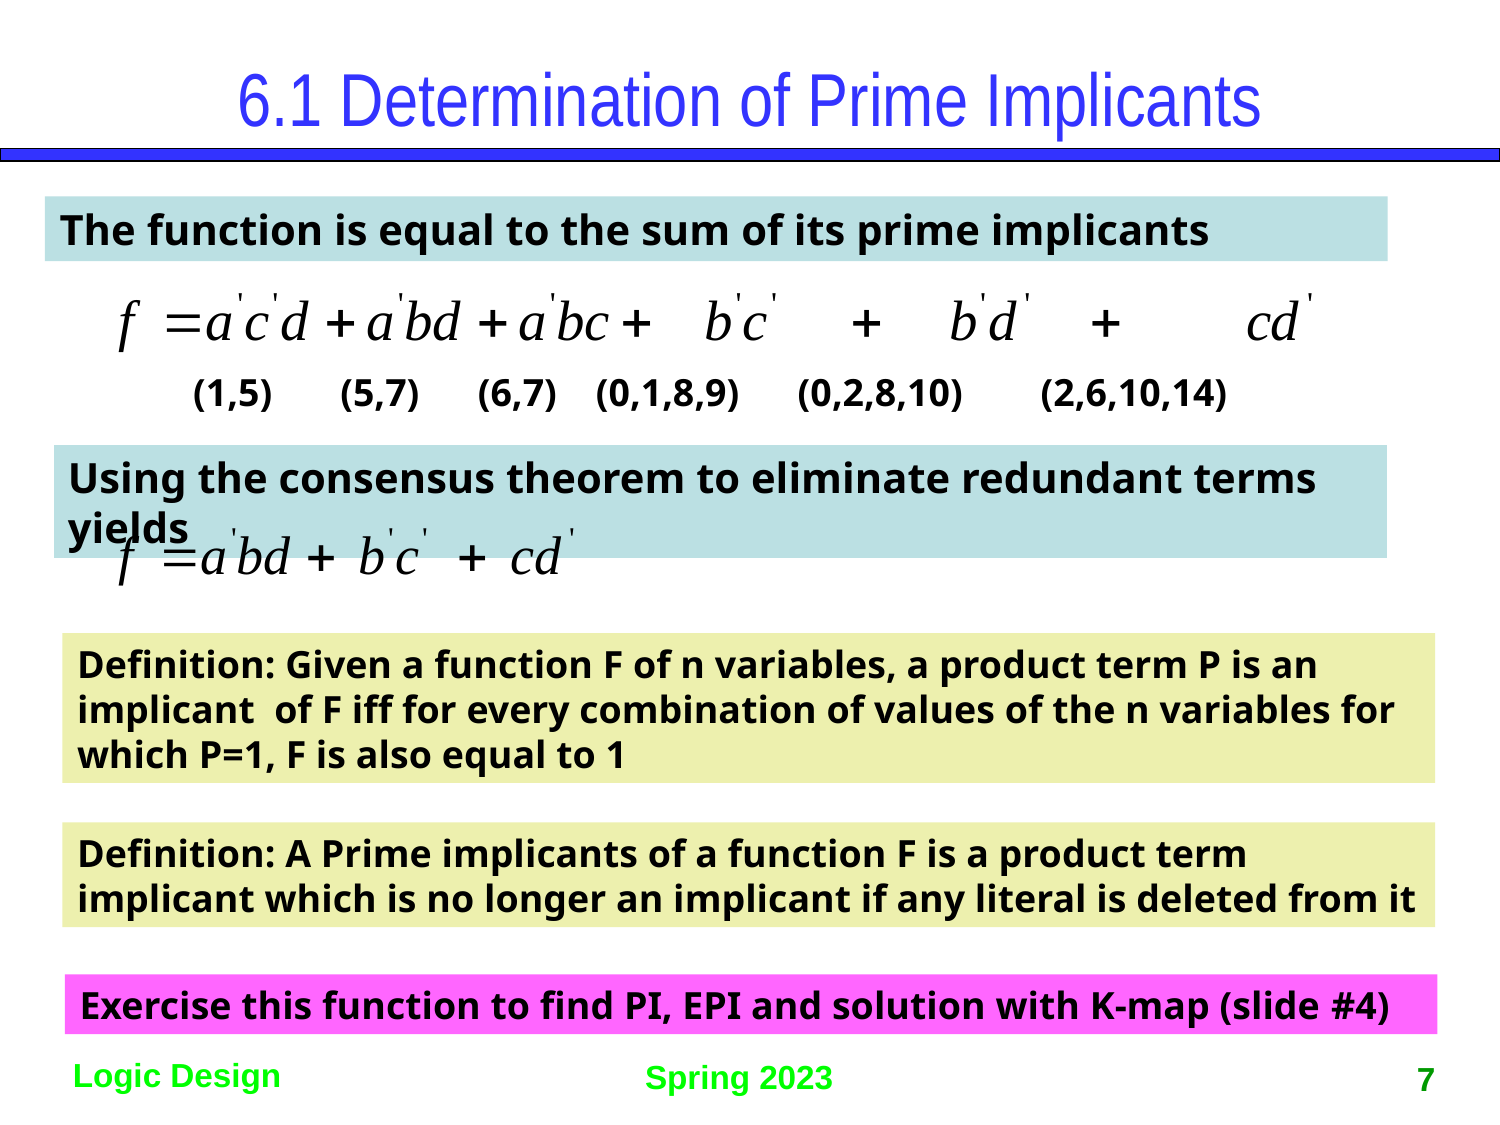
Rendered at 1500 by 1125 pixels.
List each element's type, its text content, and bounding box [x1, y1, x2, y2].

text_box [99, 278, 1400, 365]
text_box Definition: A Prime implicants of a function F is a product term implicant which is no longer an implicant if any literal is deleted from it [62, 822, 1436, 928]
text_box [99, 515, 584, 598]
text_box The function is equal to the sum of its prime implicants [44, 196, 1388, 262]
text_box Using the consensus theorem to eliminate redundant terms yields [53, 444, 1388, 559]
text_box (1,5) (5,7) (6,7) (0,1,8,9) (0,2,8,10) (2,6,10,14) [158, 361, 1459, 422]
text_box Definition: Given a function F of n variables, a product term P is an implicant of F iff for every combination of values of the n variables for which P=1, F is also equal to 1 [62, 633, 1436, 783]
text_box Exercise this function to find PI, EPI and solution with K-map (slide #4) [64, 974, 1438, 1035]
title 6.1 Determination of Prime Implicants [75, 54, 1425, 138]
slide_number 7 [1369, 1034, 1483, 1107]
